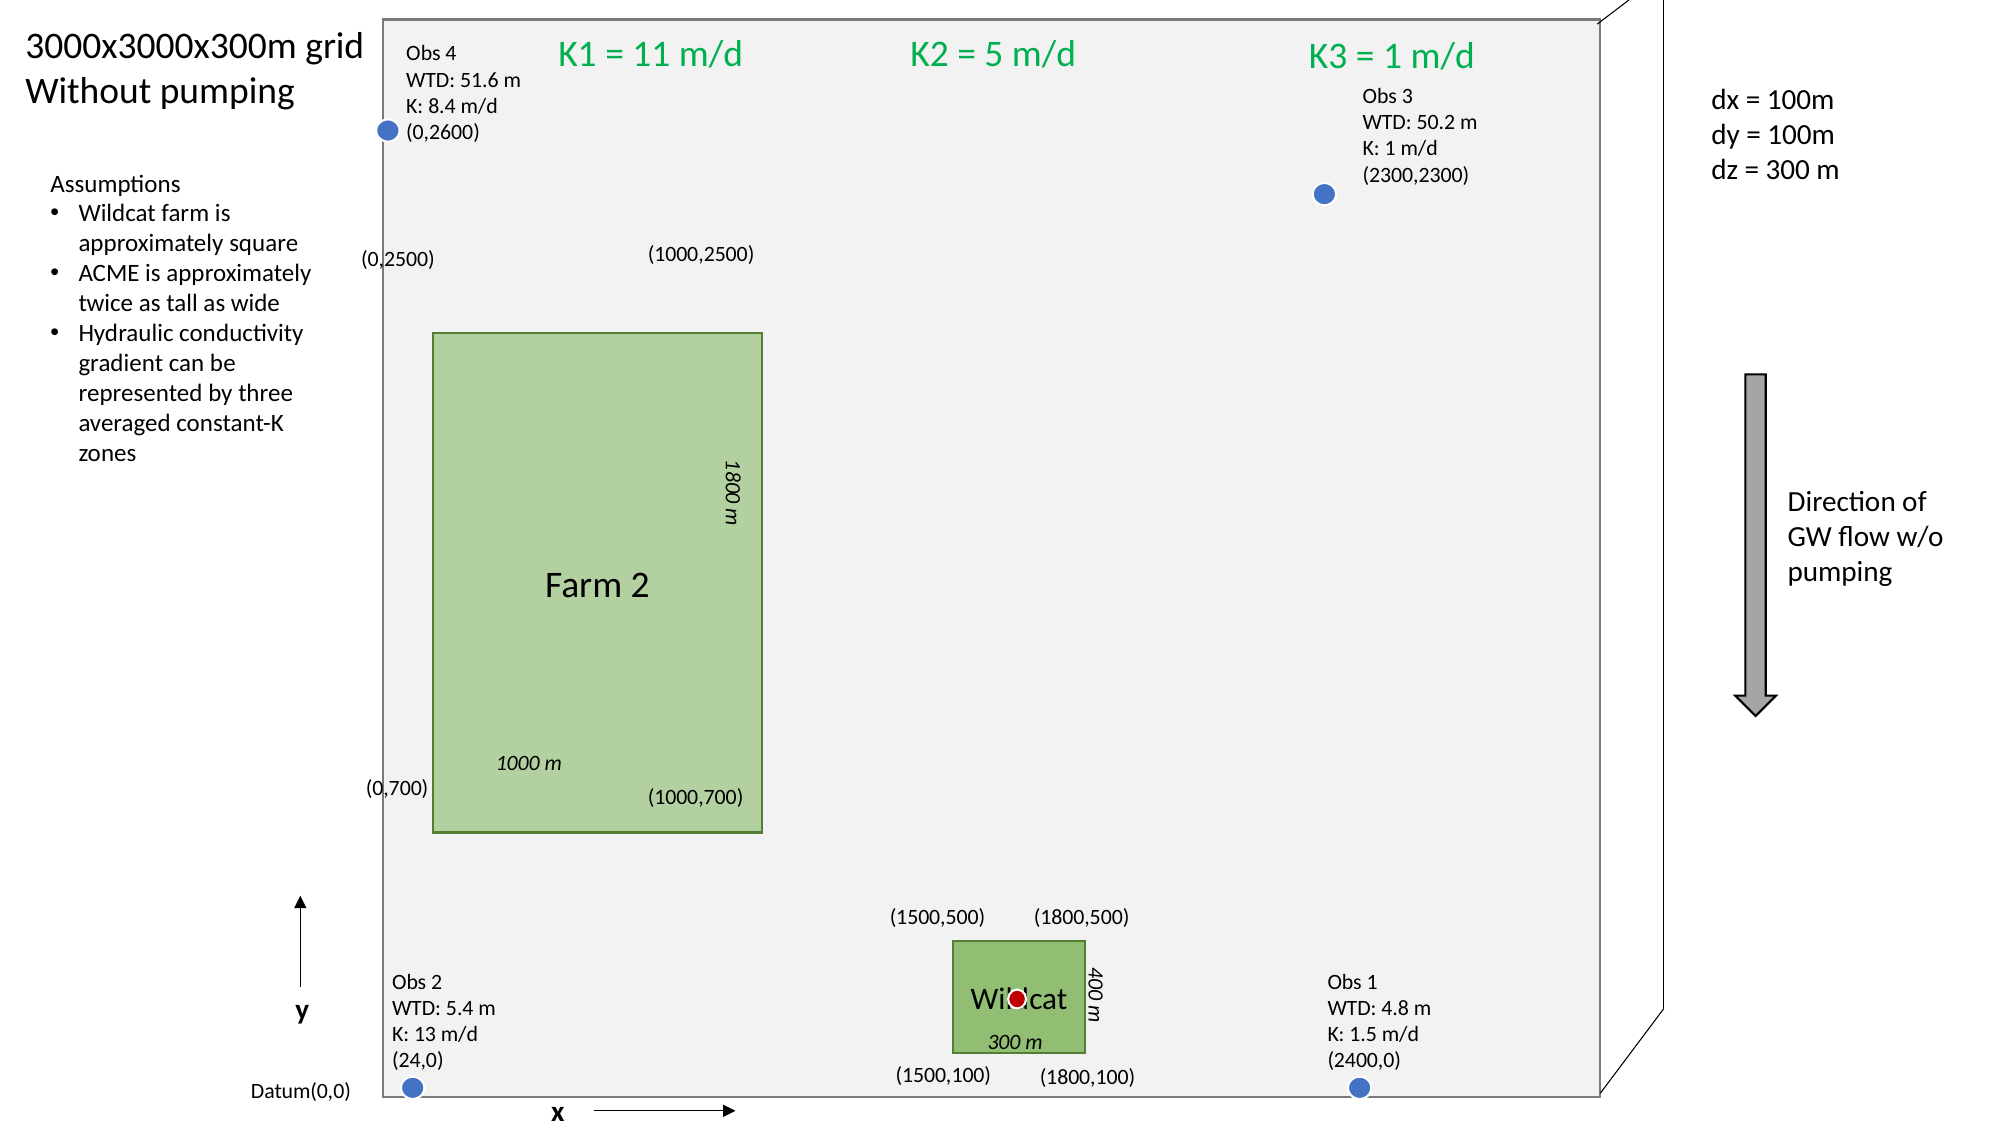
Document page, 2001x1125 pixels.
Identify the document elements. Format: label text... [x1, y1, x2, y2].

text_box (1500,500) [875, 895, 1020, 937]
text_box 1800 m [714, 445, 756, 546]
text_box [1346, 1080, 1373, 1100]
text_box [1732, 373, 1779, 718]
text_box 3000x3000x300m grid Without pumping [10, 13, 381, 118]
text_box Obs 3 WTD: 50.2 m K: 1 m/d (2300,2300) [1347, 74, 1498, 194]
text_box [1311, 181, 1338, 207]
text_box (1500,100) [880, 1053, 1025, 1095]
text_box K2 = 5 m/d [895, 21, 1095, 82]
text_box Obs 4 WTD: 51.6 m K: 8.4 m/d (0,2600) [391, 31, 542, 152]
text_box y [280, 983, 326, 1033]
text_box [1600, 1008, 1664, 1094]
text_box (0,700) [351, 765, 451, 807]
text_box (0,2500) [346, 237, 479, 279]
text_box 1000 m [481, 741, 582, 783]
text_box 400 m [1076, 952, 1118, 1042]
text_box (1000,2500) [633, 232, 779, 274]
text_box Direction of GW flow w/o pumping [1773, 475, 1982, 595]
text_box Farm 2 [432, 332, 763, 834]
text_box (1800,100) [1025, 1054, 1170, 1096]
text_box [1007, 988, 1028, 1010]
text_box dx = 100m dy = 100m dz = 300 m [1696, 72, 1906, 193]
text_box (1800,500) [1020, 895, 1164, 937]
text_box K1 = 11 m/d [543, 21, 779, 82]
text_box Obs 1 WTD: 4.8 m K: 1.5 m/d (2400,0) [1312, 960, 1457, 1080]
text_box 300 m [972, 1020, 1062, 1062]
text_box Obs 2 WTD: 5.4 m K: 13 m/d (24,0) [377, 960, 522, 1080]
text_box Assumptions Wildcat farm is approximately square ACME is approximately twice as tall as wide Hydraulic conductivity gradient can be represented by three averaged constant-K zones [35, 159, 343, 500]
text_box [382, 18, 1601, 1098]
text_box x [536, 1085, 582, 1125]
text_box K3 = 1 m/d [1294, 24, 1494, 84]
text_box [1597, 0, 1629, 25]
text_box (1000,700) [633, 775, 766, 817]
text_box Datum(0,0) [236, 1069, 381, 1111]
text_box [375, 118, 391, 143]
text_box Wildcat [952, 940, 1086, 1054]
text_box [400, 1080, 426, 1100]
